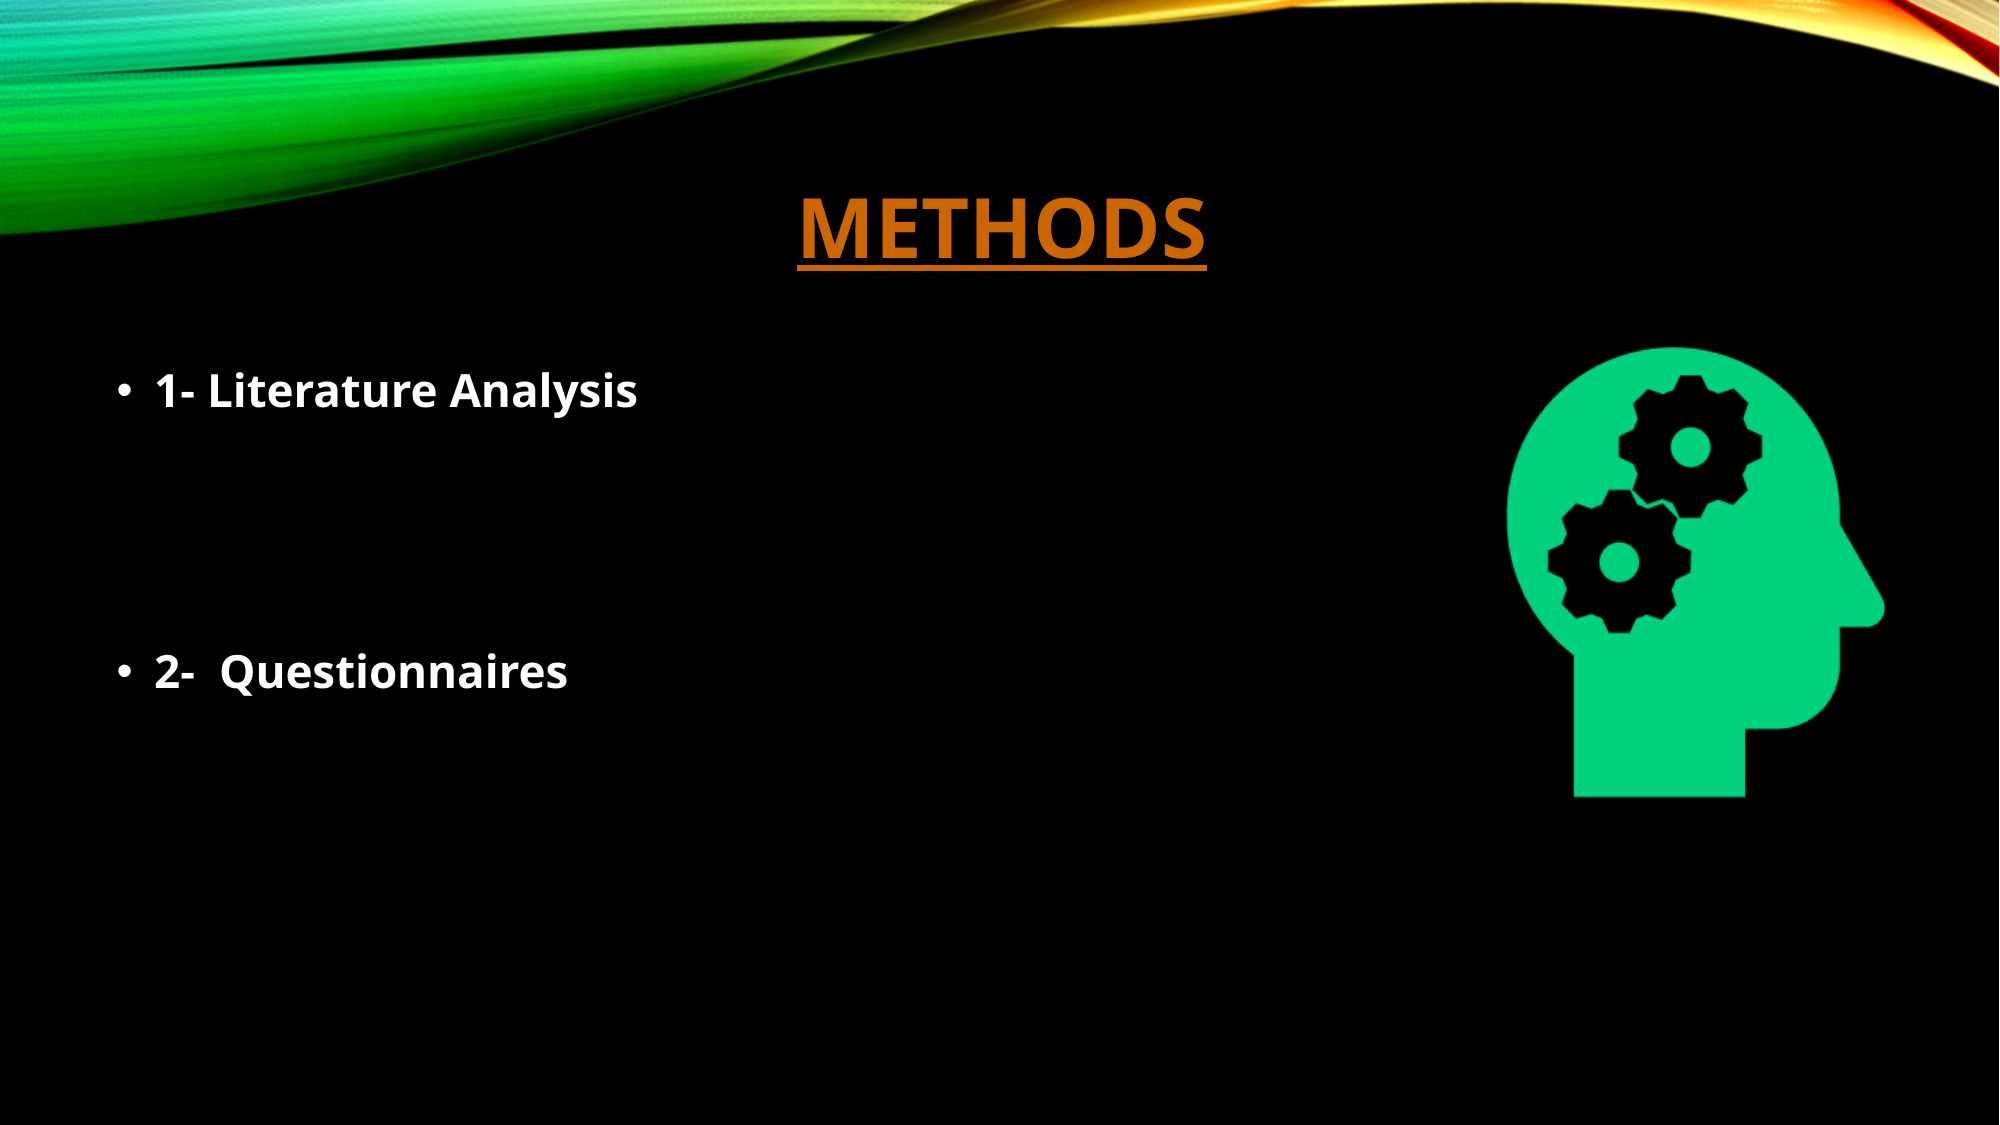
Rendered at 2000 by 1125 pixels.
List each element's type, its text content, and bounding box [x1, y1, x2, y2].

list 1- Literature Analysis 2- Questionnaires [101, 360, 1223, 1021]
title Methods [101, 125, 1223, 338]
picture [1424, 312, 1969, 856]
picture [0, 0, 2000, 237]
